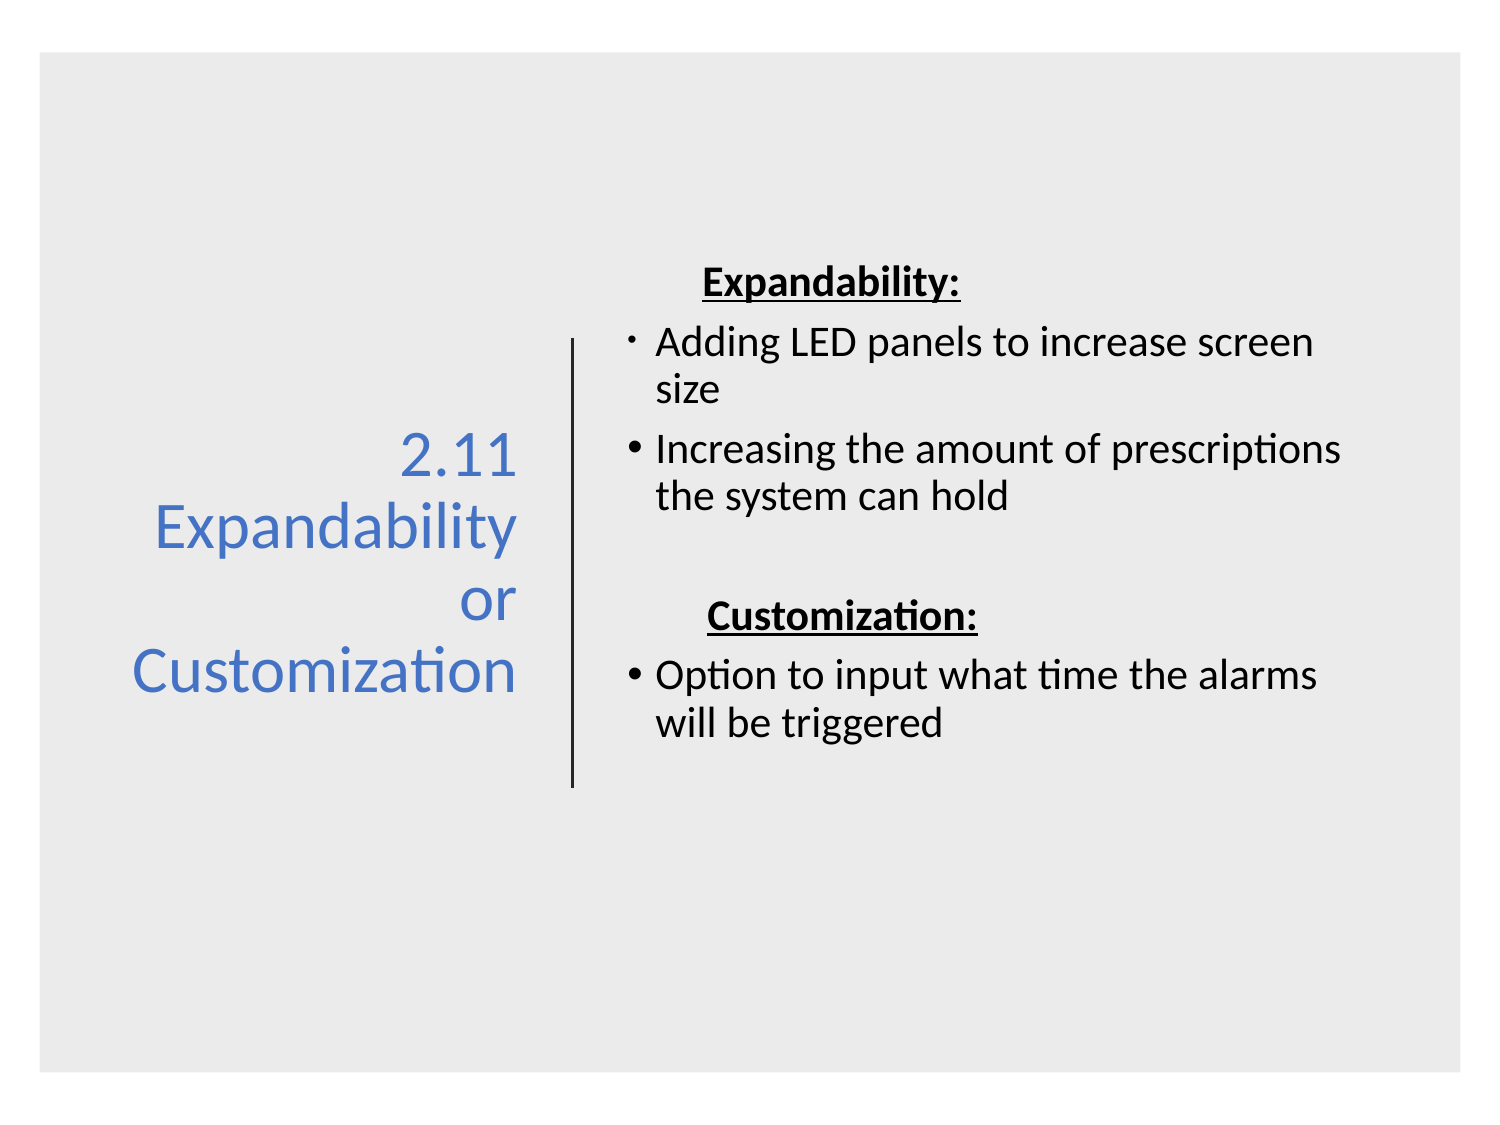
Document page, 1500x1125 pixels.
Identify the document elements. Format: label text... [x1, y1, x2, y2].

list Expandability: Adding LED panels to increase screen size Increasing the amount of prescriptions the system can hold Customization: Option to input what time the alarms will be triggered [612, 158, 1397, 967]
title 2.11 Expandability or Customization [103, 158, 533, 967]
text_box [38, 51, 1461, 1073]
